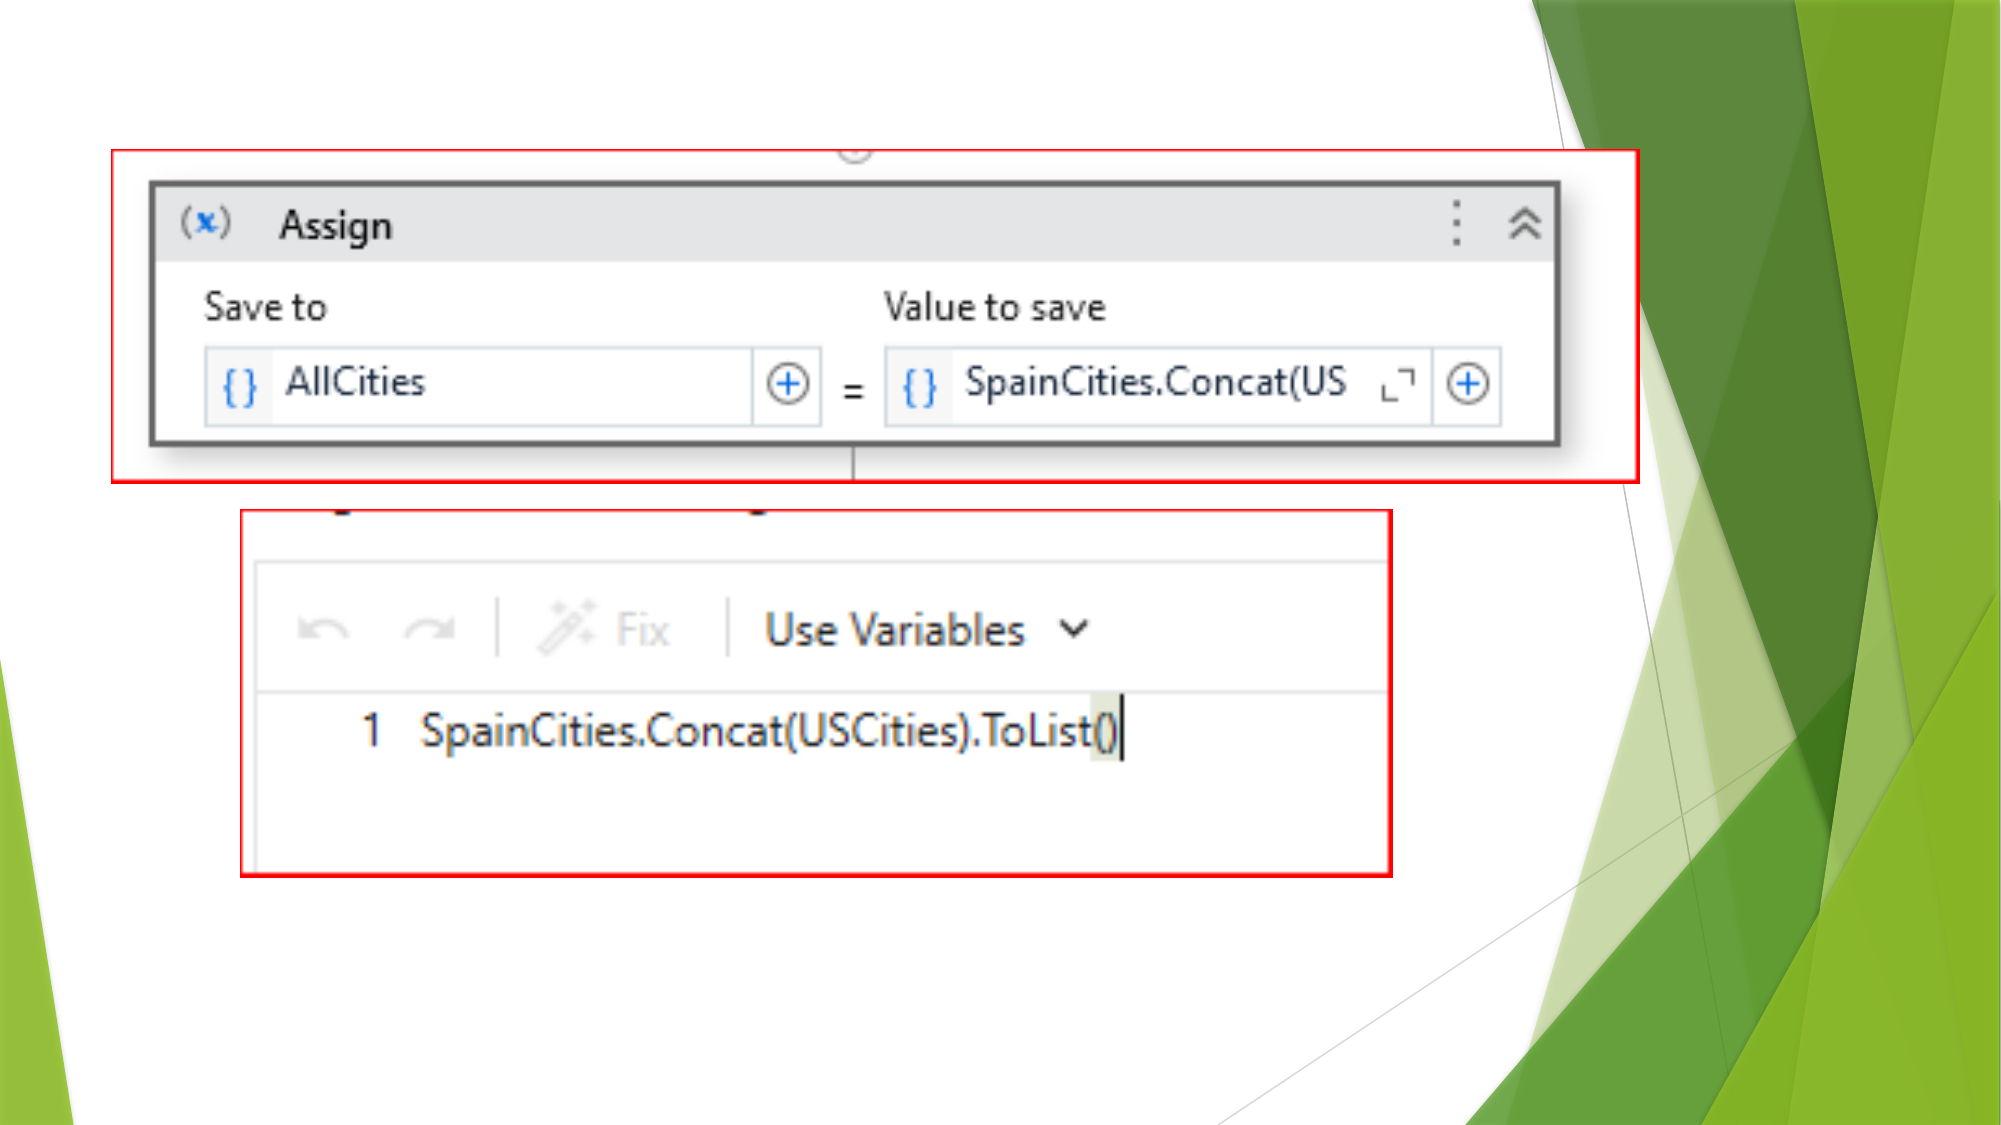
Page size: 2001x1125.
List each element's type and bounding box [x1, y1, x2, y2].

picture [110, 148, 1640, 485]
picture [240, 509, 1393, 879]
